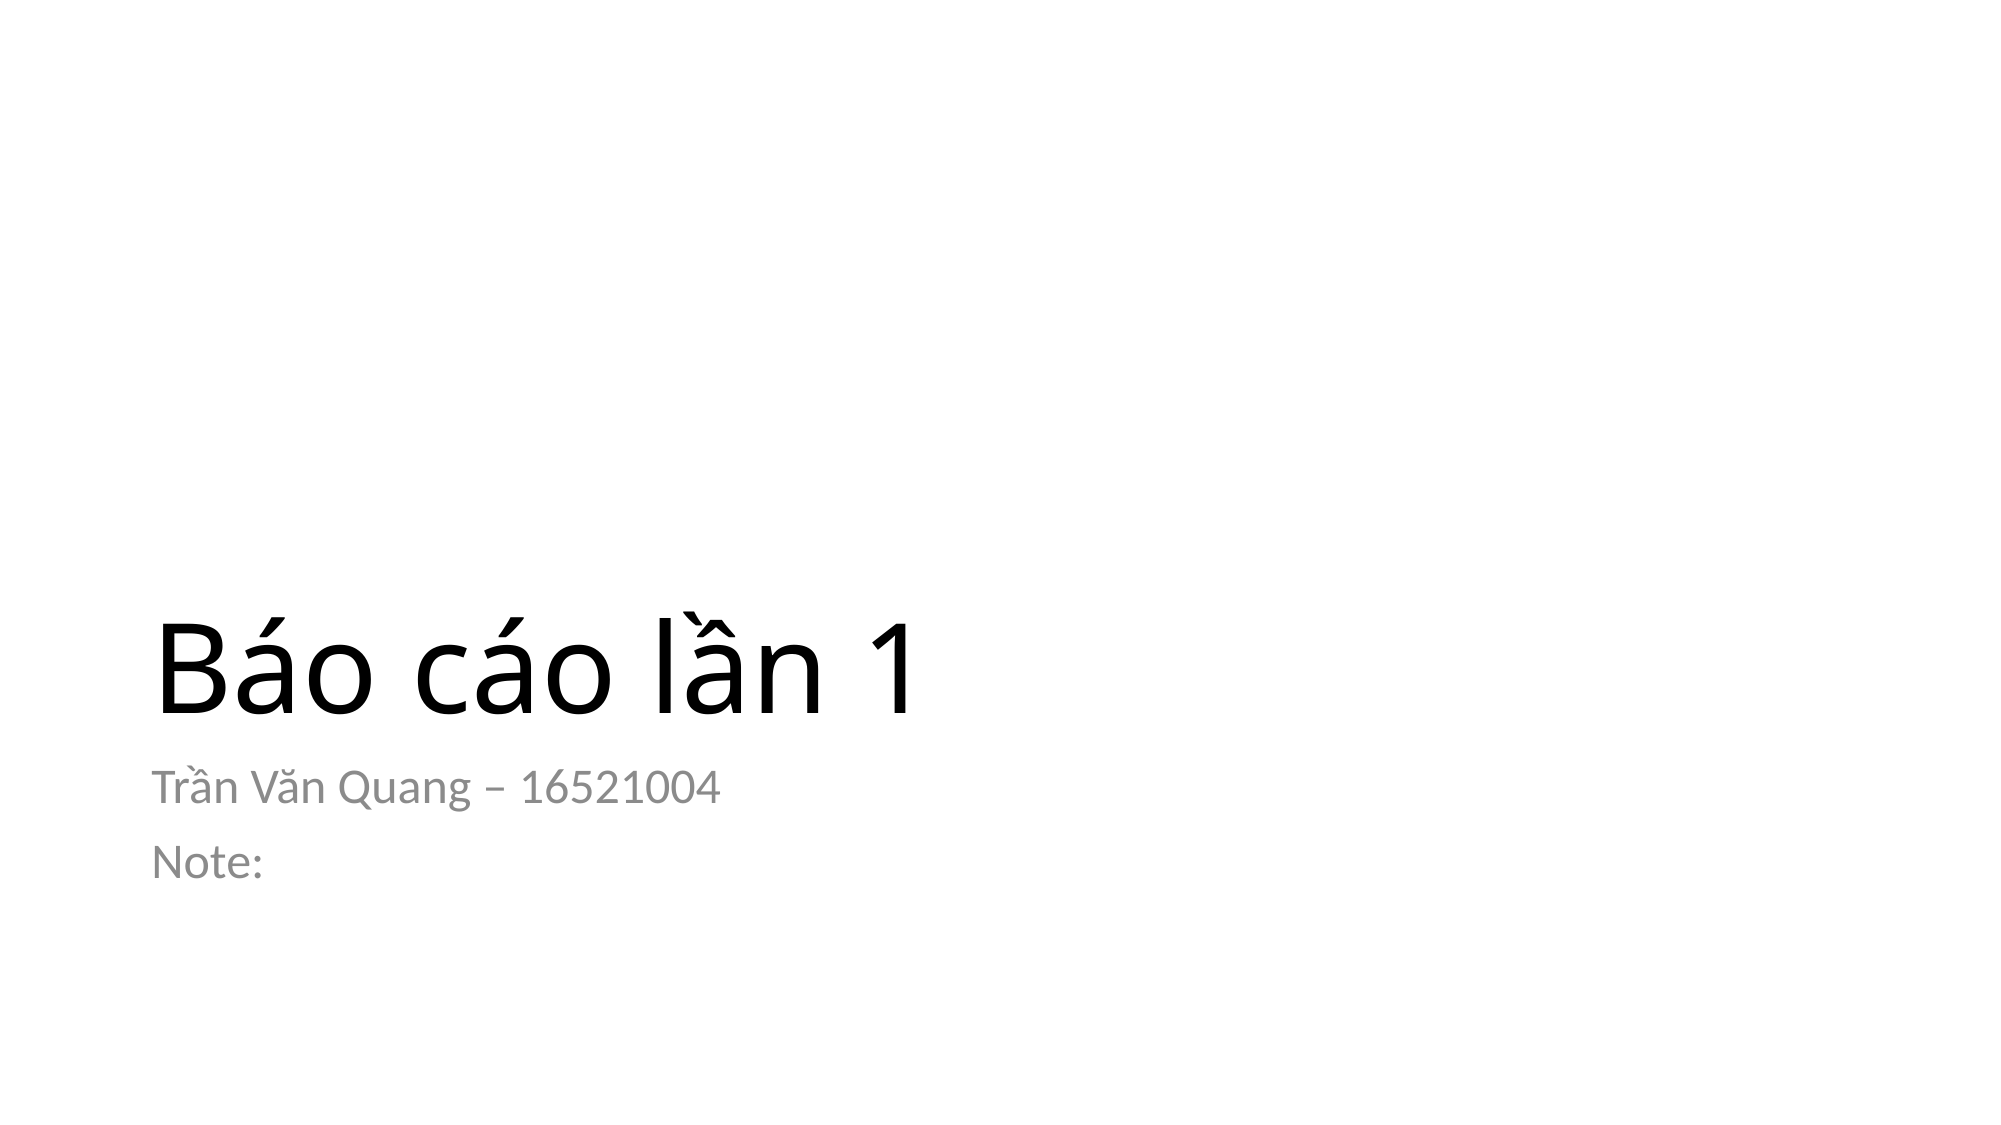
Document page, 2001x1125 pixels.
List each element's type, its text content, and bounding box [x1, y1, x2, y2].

list Trần Văn Quang – 16521004 Note: [136, 752, 1862, 999]
title Báo cáo lần 1 [136, 280, 1862, 749]
